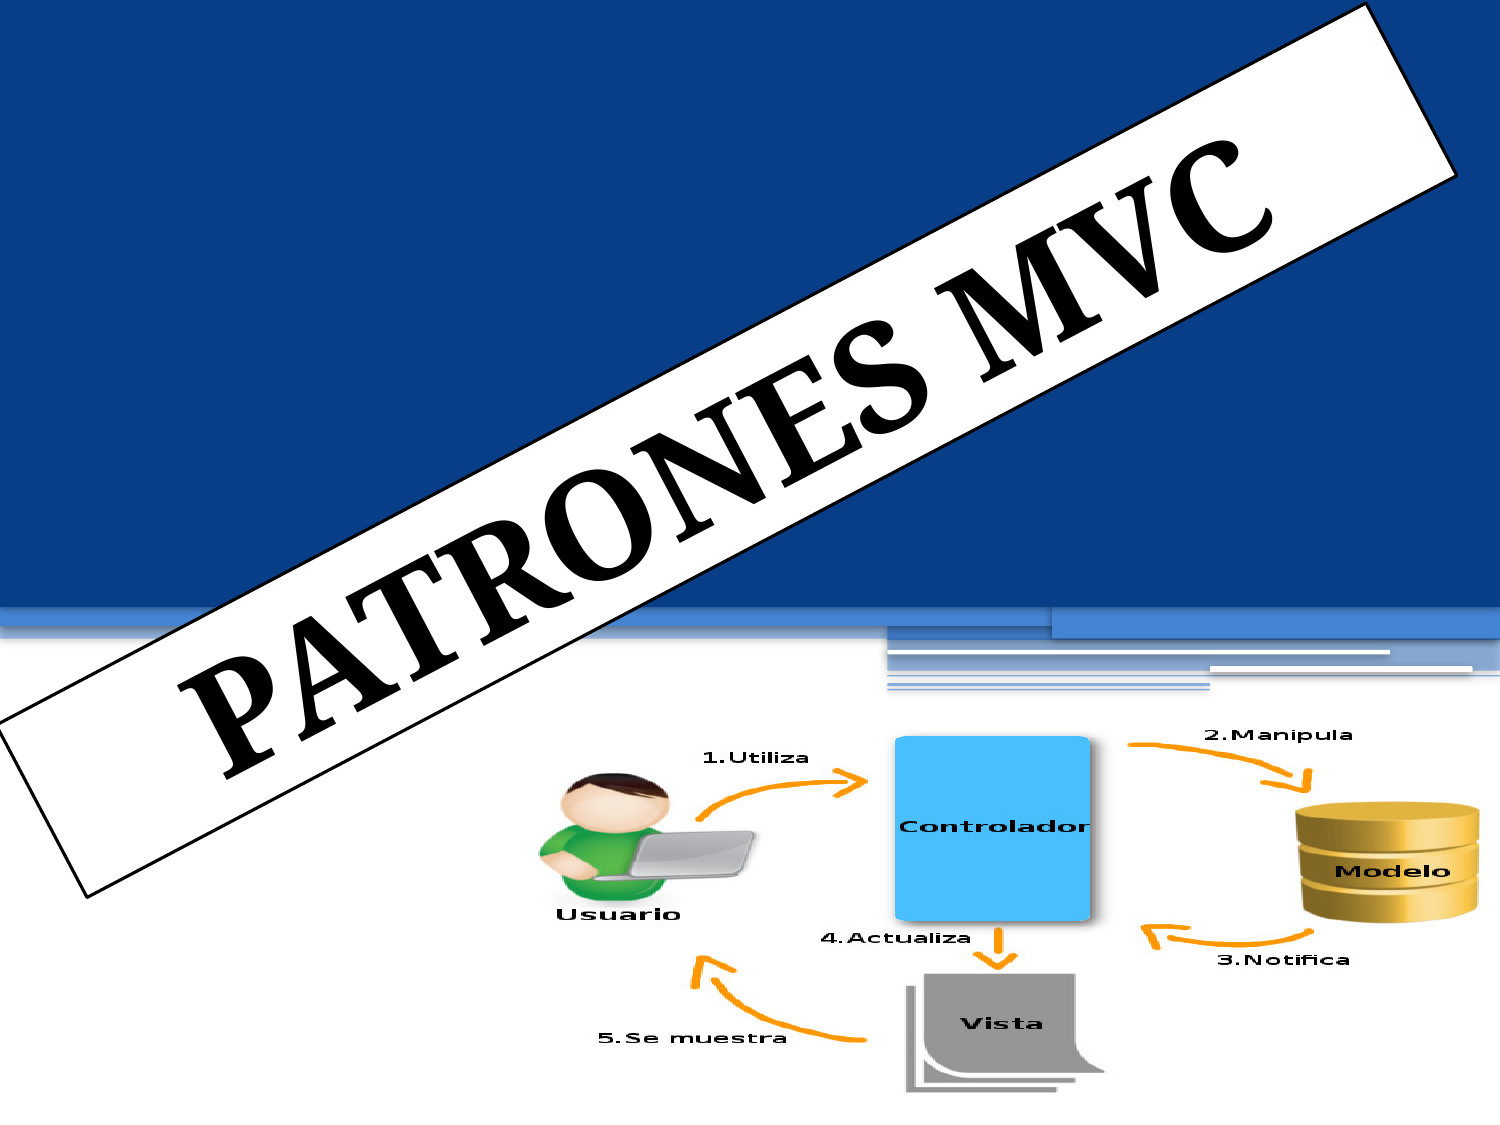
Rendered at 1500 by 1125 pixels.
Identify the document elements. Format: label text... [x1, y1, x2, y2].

picture [476, 701, 1500, 1123]
text_box PATRONES MVC [0, 1, 1459, 899]
